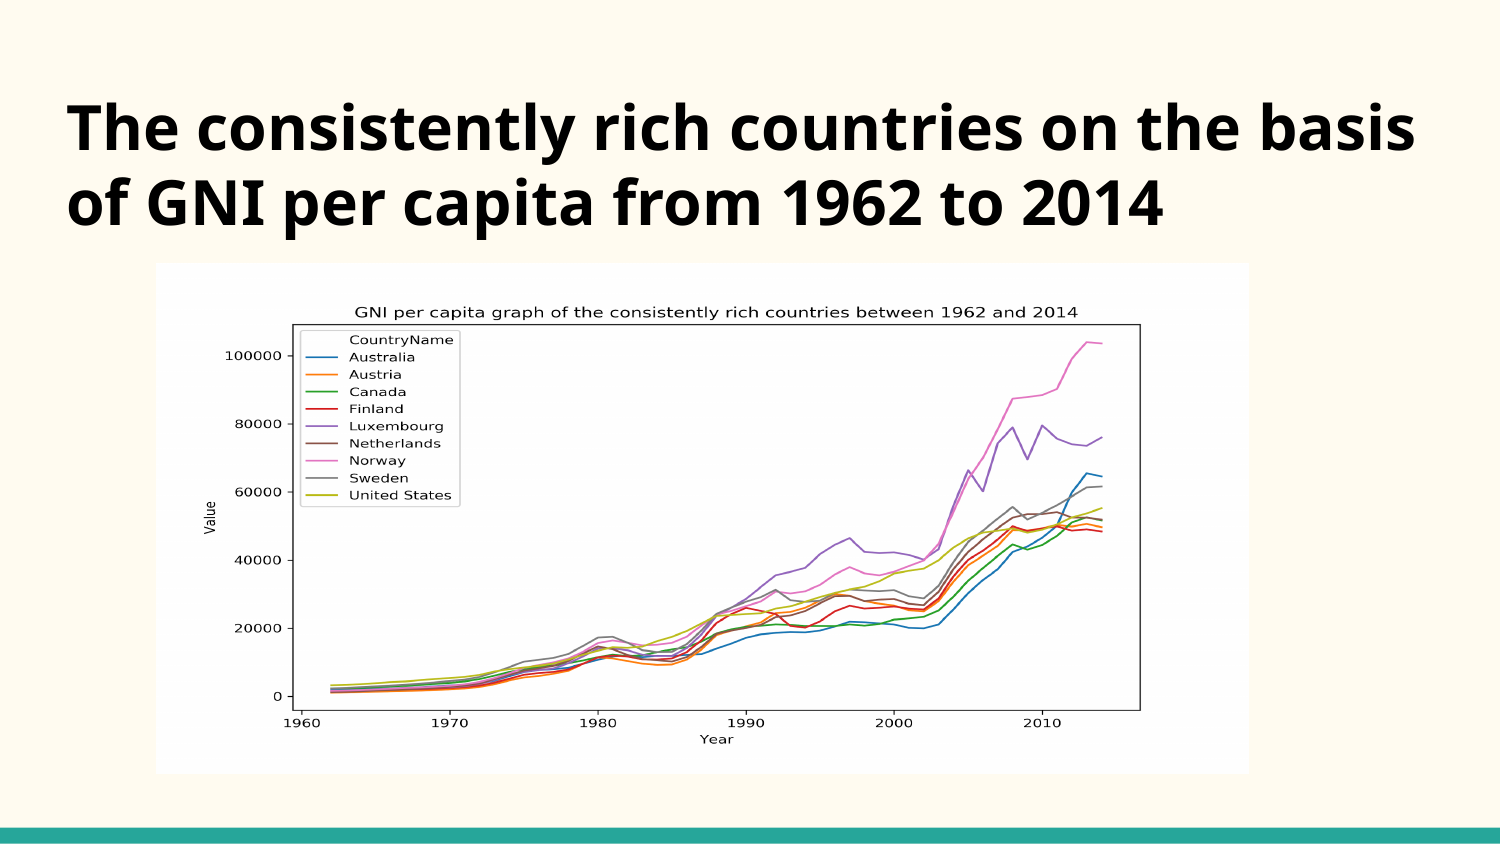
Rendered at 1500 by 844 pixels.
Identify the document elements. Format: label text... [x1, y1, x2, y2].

picture [156, 262, 1249, 774]
title The consistently rich countries on the basis of GNI per capita from 1962 to 2014 [51, 72, 1449, 264]
